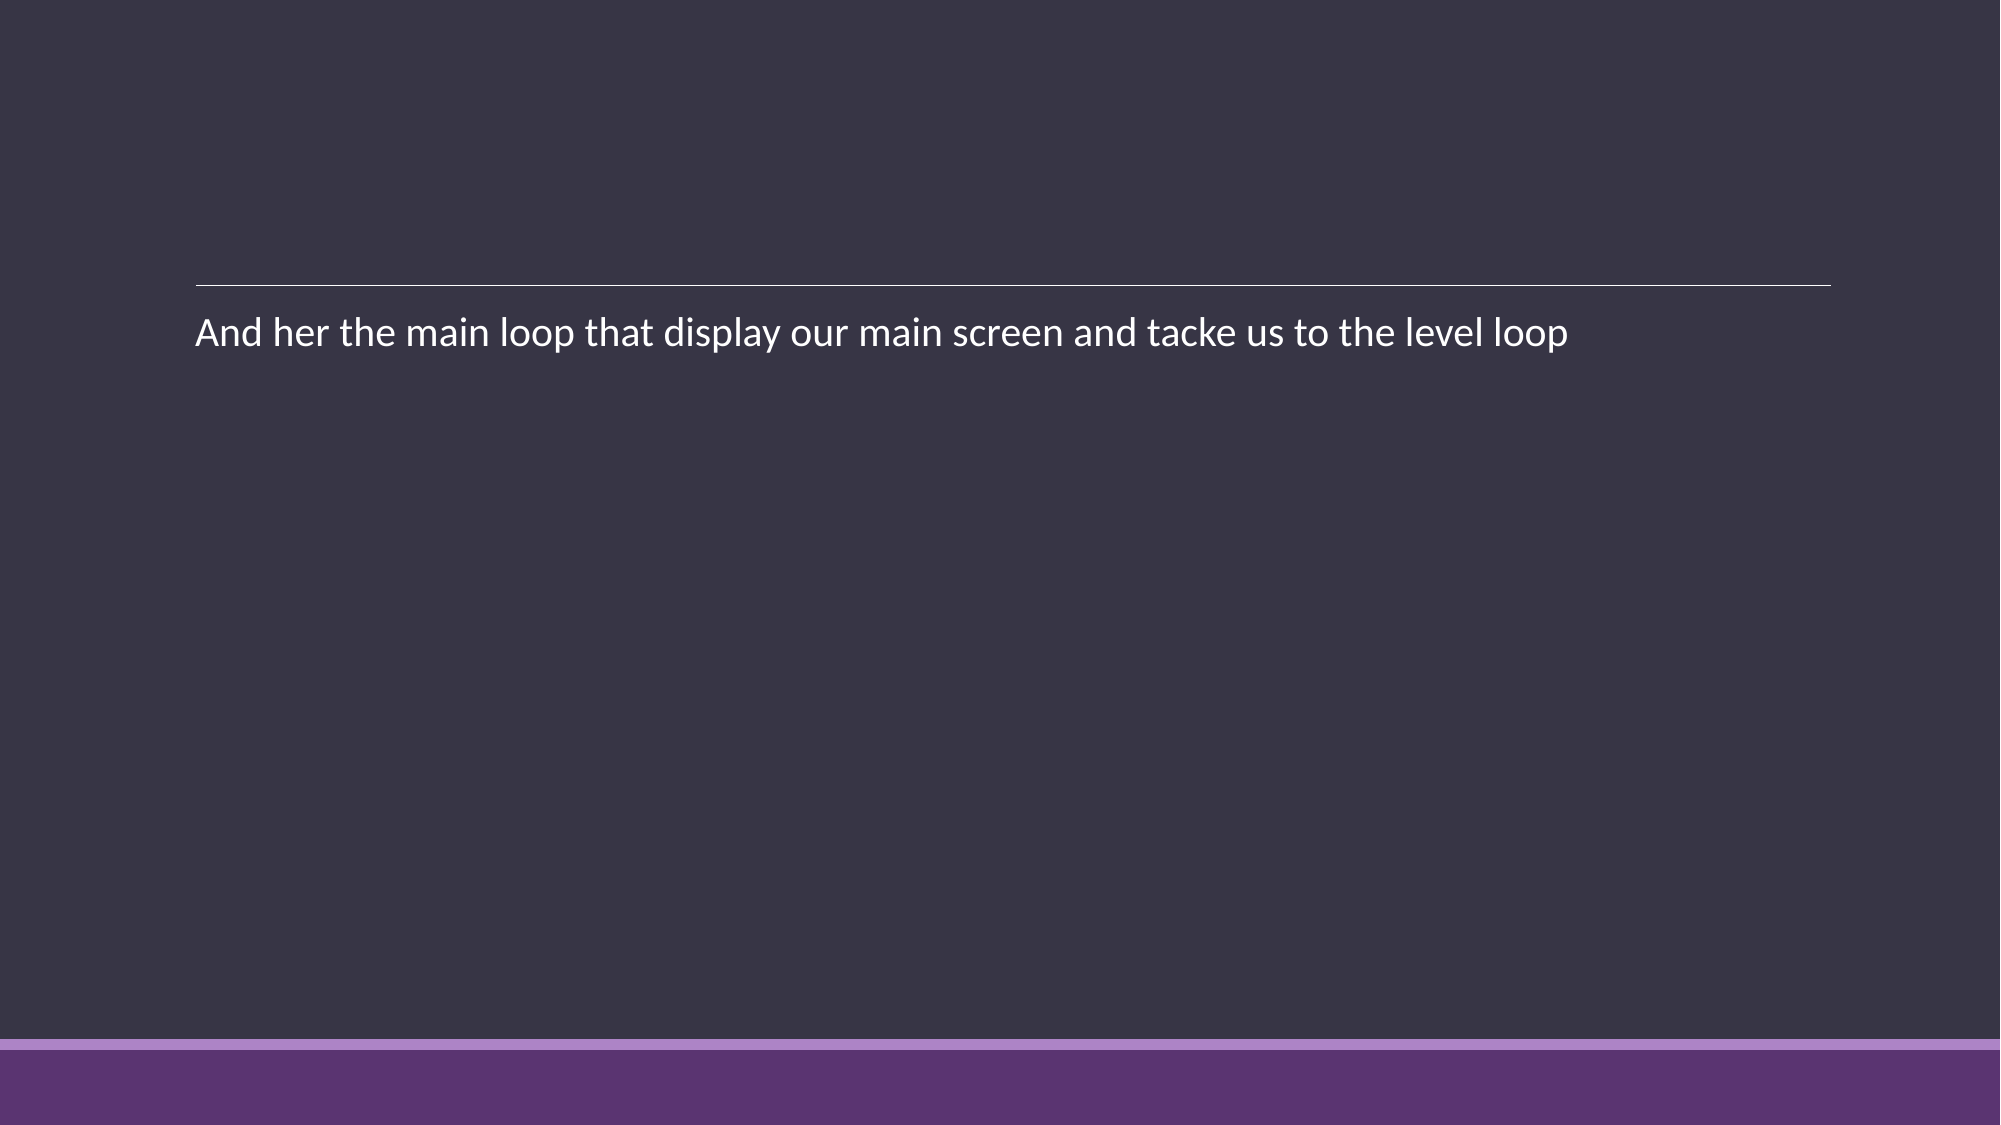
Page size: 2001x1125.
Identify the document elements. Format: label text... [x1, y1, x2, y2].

list And her the main loop that display our main screen and tacke us to the level loop [180, 302, 1830, 963]
